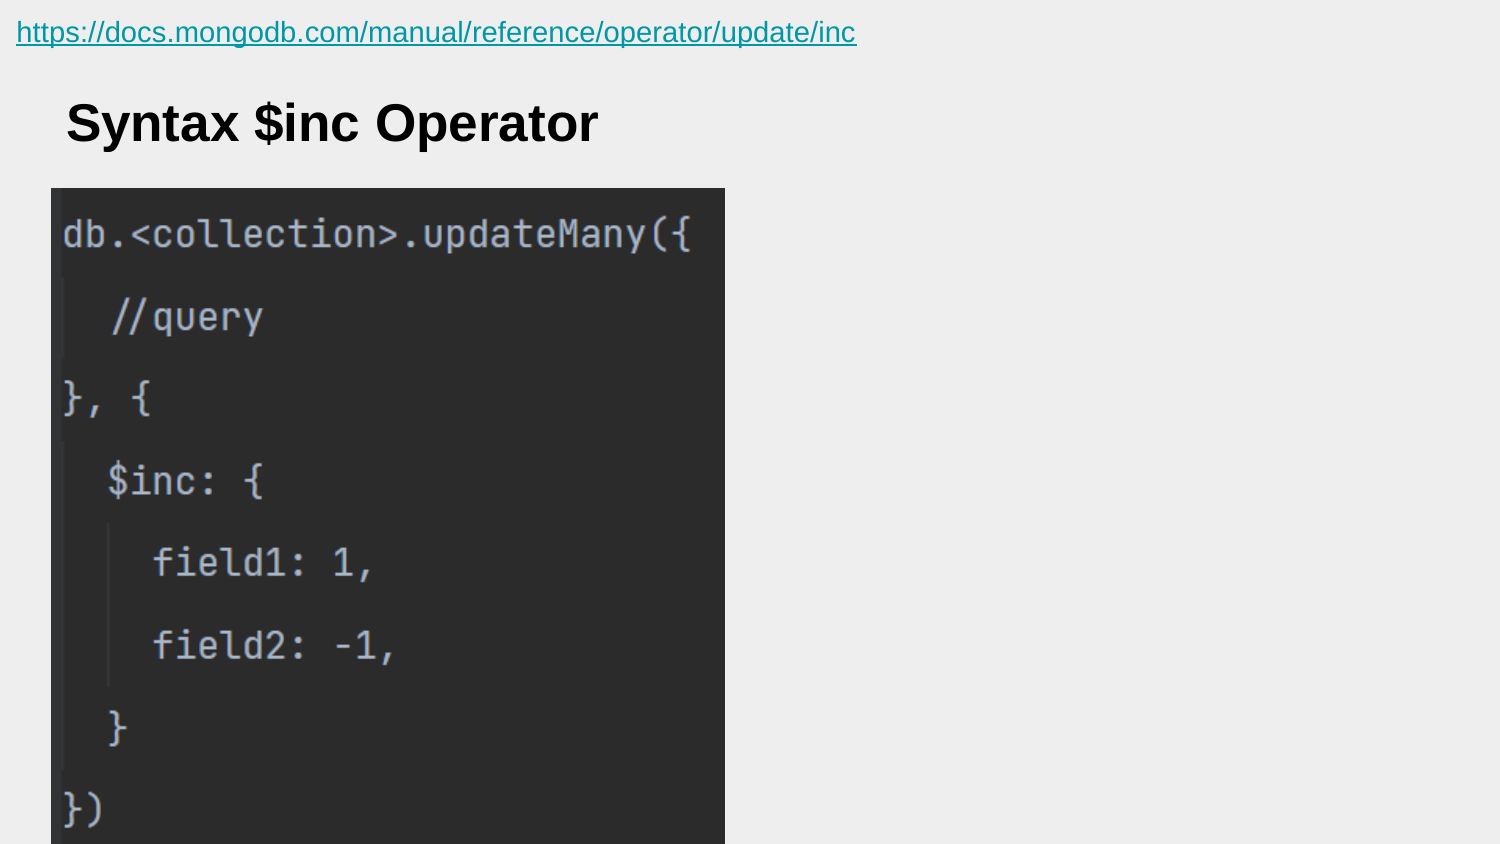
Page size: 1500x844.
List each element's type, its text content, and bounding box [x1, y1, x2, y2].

text_box https://docs.mongodb.com/manual/reference/operator/update/inc [1, 0, 1500, 64]
picture [50, 188, 725, 844]
title Syntax $inc Operator [51, 72, 1449, 167]
